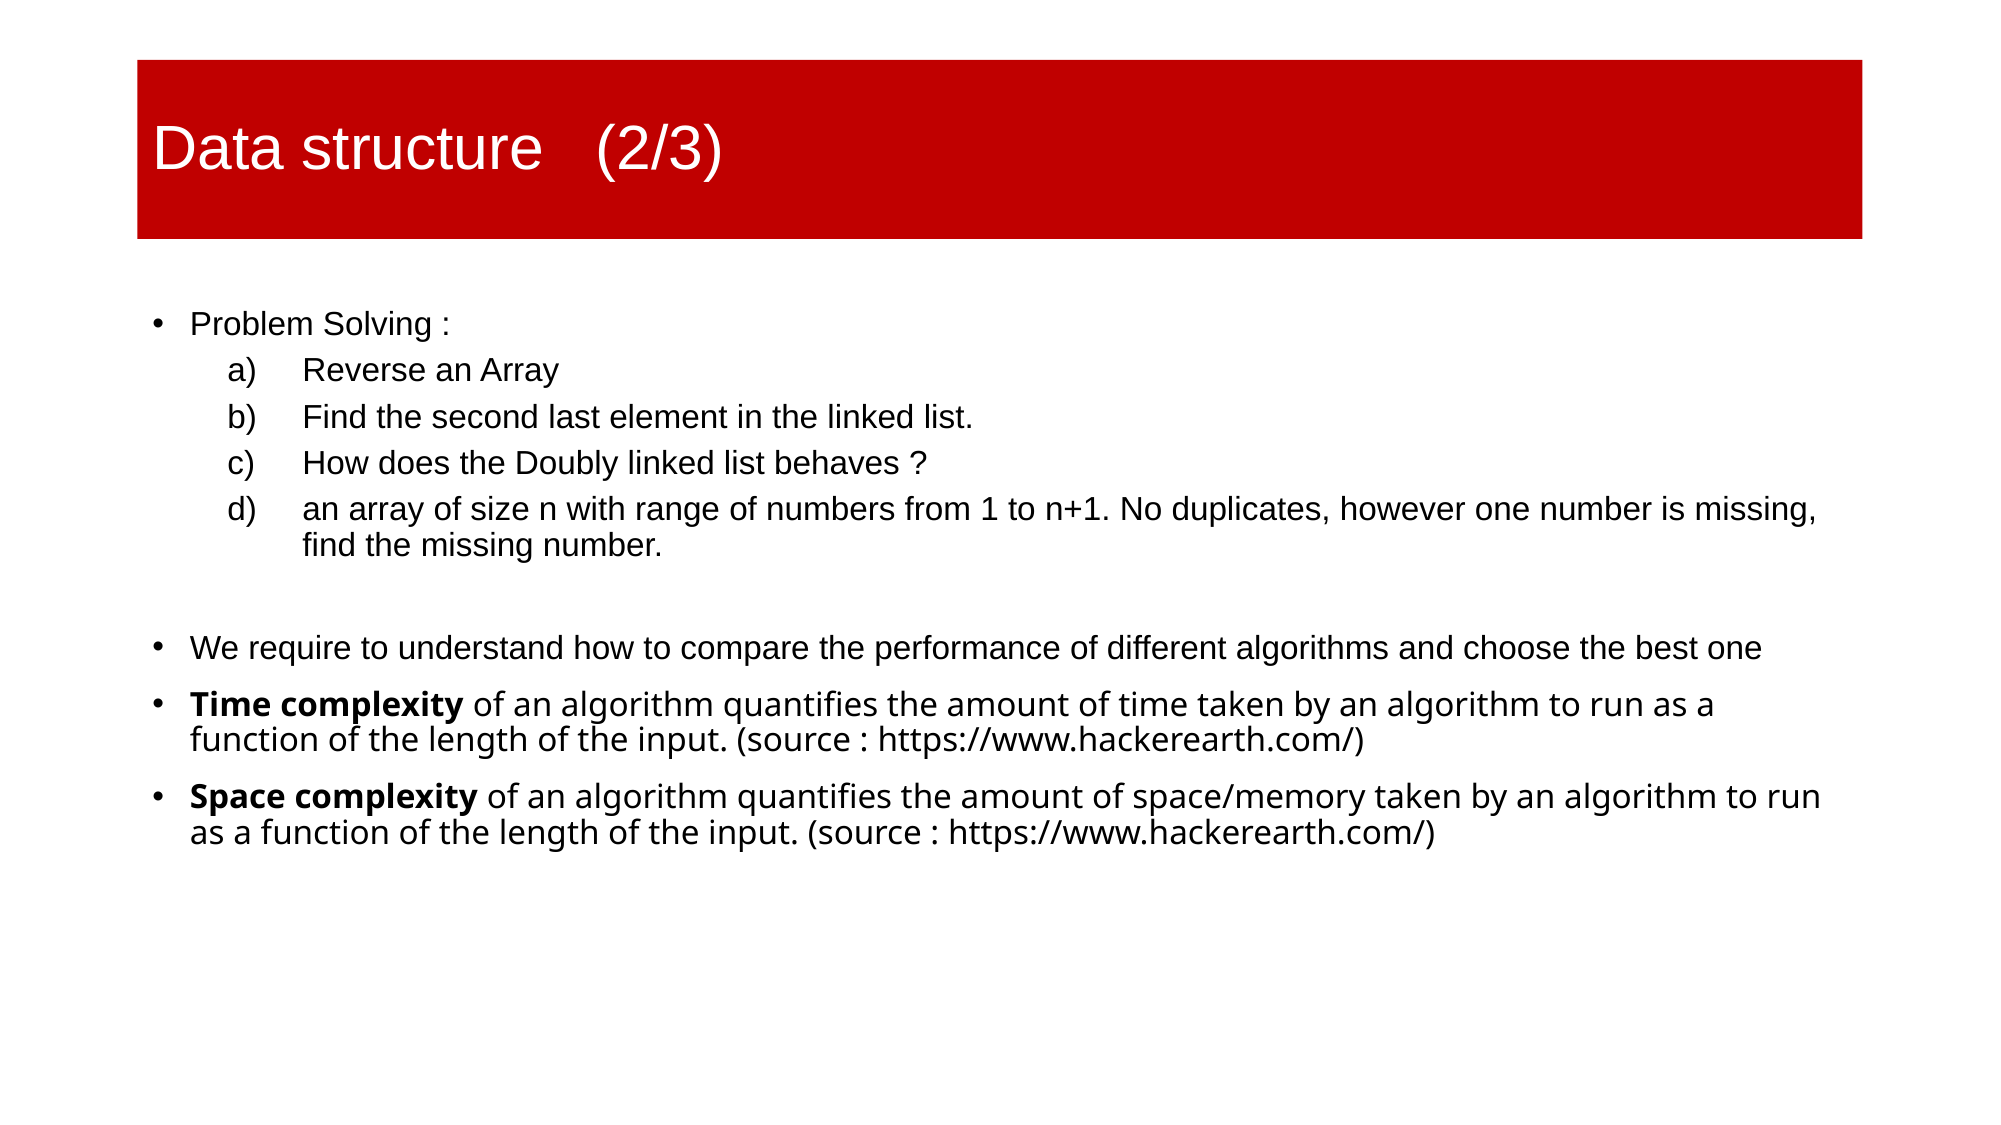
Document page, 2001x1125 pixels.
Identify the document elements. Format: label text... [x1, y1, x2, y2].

title Data structure (2/3) [137, 59, 1863, 239]
list Problem Solving : Reverse an Array Find the second last element in the linked list. How does the Doubly linked list behaves ? an array of size n with range of numbers from 1 to n+1. No duplicates, however one number is missing, find the missing number. We require to understand how to compare the performance of different algorithms and choose the best one Time complexity of an algorithm quantifies the amount of time taken by an algorithm to run as a function of the length of the input. (source : https://www.hackerearth.com/) Space complexity of an algorithm quantifies the amount of space/memory taken by an algorithm to run as a function of the length of the input. (source : https://www.hackerearth.com/) [137, 299, 1863, 1014]
